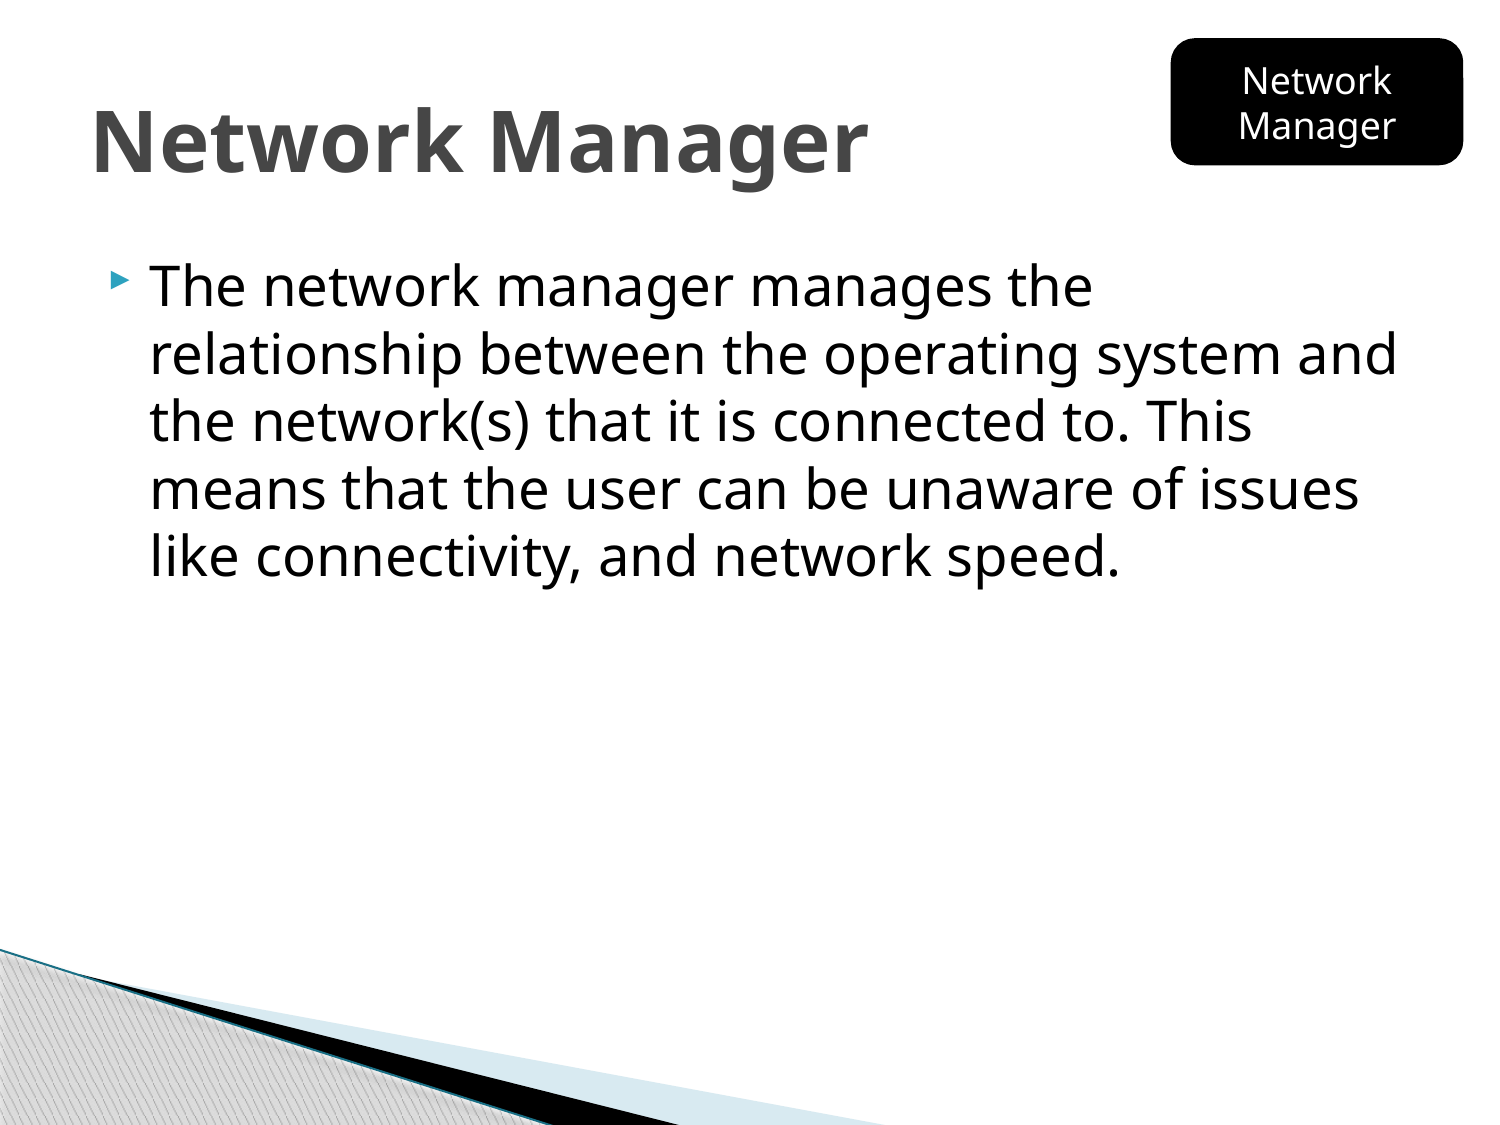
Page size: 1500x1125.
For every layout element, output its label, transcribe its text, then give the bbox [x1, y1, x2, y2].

text_box Network Manager [1170, 38, 1464, 166]
list The network manager manages the relationship between the operating system and the network(s) that it is connected to. This means that the user can be unaware of issues like connectivity, and network speed. [75, 243, 1425, 986]
title Network Manager [75, 45, 1425, 233]
